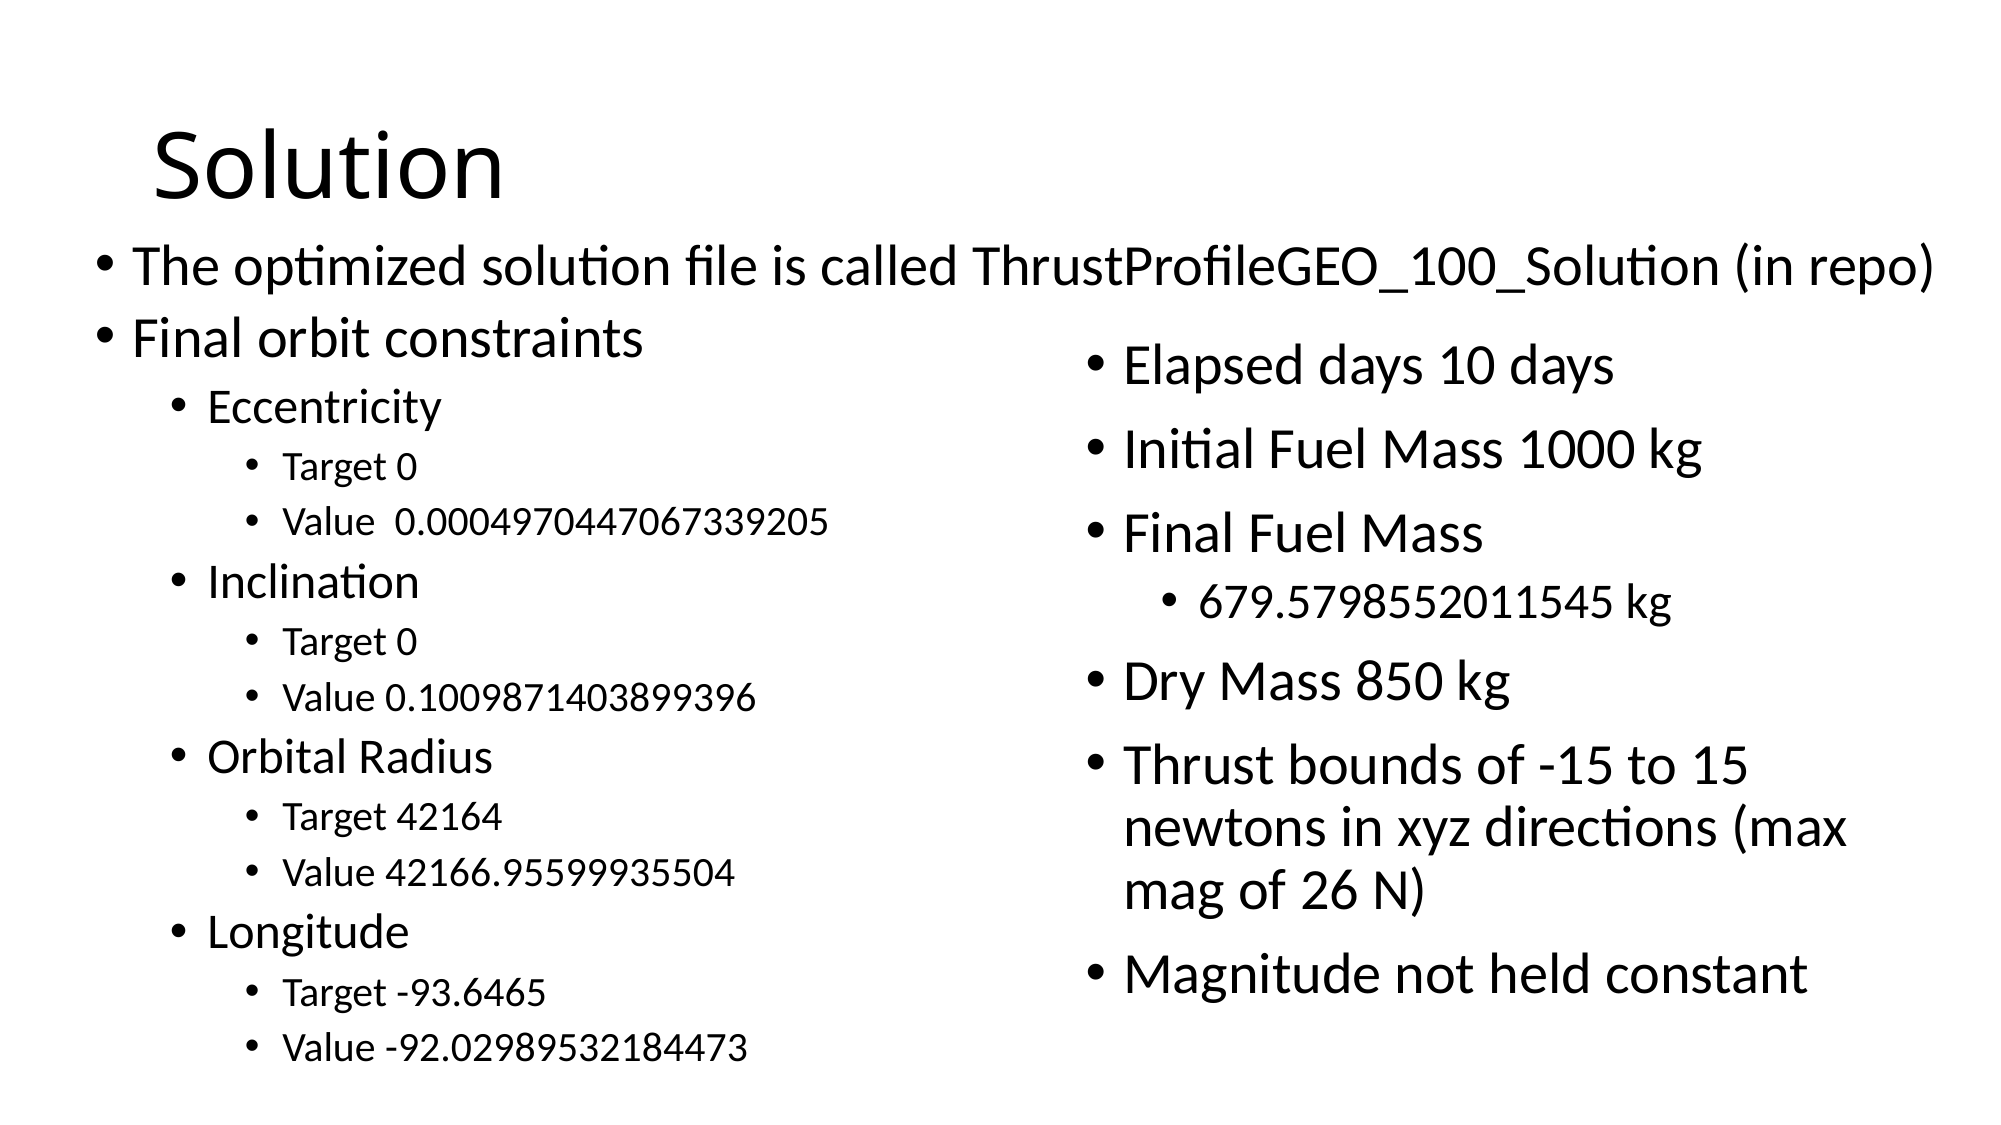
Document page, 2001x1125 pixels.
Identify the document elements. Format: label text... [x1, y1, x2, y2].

list Final orbit constraints Eccentricity Target 0 Value 0.0004970447067339205 Inclination Target 0 Value 0.1009871403899396 Orbital Radius Target 42164 Value 42166.95599935504 Longitude Target -93.6465 Value -92.02989532184473 [79, 328, 1231, 1083]
text_box Elapsed days 10 days Initial Fuel Mass 1000 kg Final Fuel Mass 679.5798552011545 kg Dry Mass 850 kg Thrust bounds of -15 to 15 newtons in xyz directions (max mag of 26 N) Magnitude not held constant [1070, 328, 1946, 1041]
title Solution [137, 59, 1863, 227]
text_box The optimized solution file is called ThrustProfileGEO_100_Solution (in repo) [79, 227, 1963, 328]
